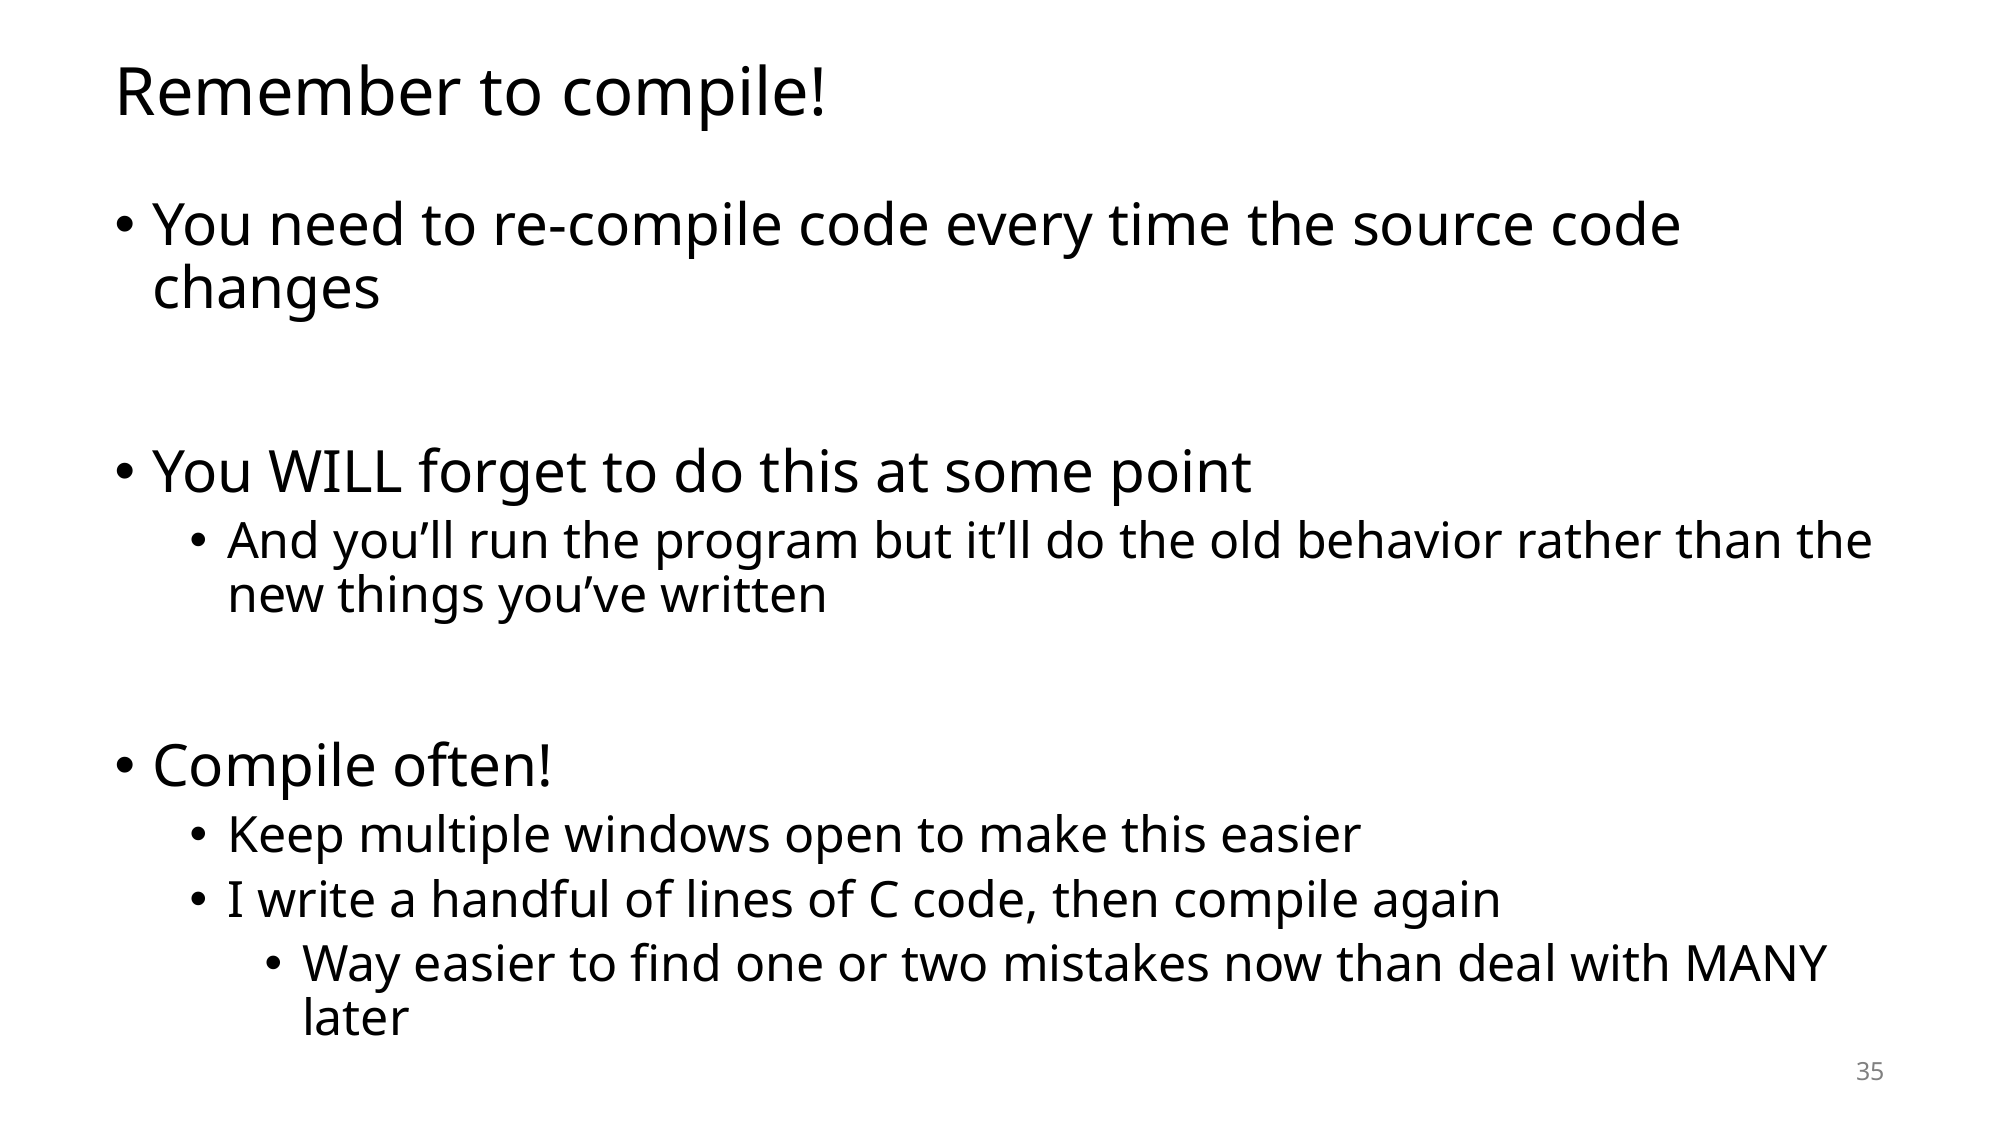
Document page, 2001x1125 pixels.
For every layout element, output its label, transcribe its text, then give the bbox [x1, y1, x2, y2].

list You need to re-compile code every time the source code changes You WILL forget to do this at some point And you’ll run the program but it’ll do the old behavior rather than the new things you’ve written Compile often! Keep multiple windows open to make this easier I write a handful of lines of C code, then compile again Way easier to find one or two mistakes now than deal with MANY later [99, 187, 1900, 1013]
slide_number 35 [1749, 1042, 1900, 1103]
title Remember to compile! [99, 37, 1900, 150]
